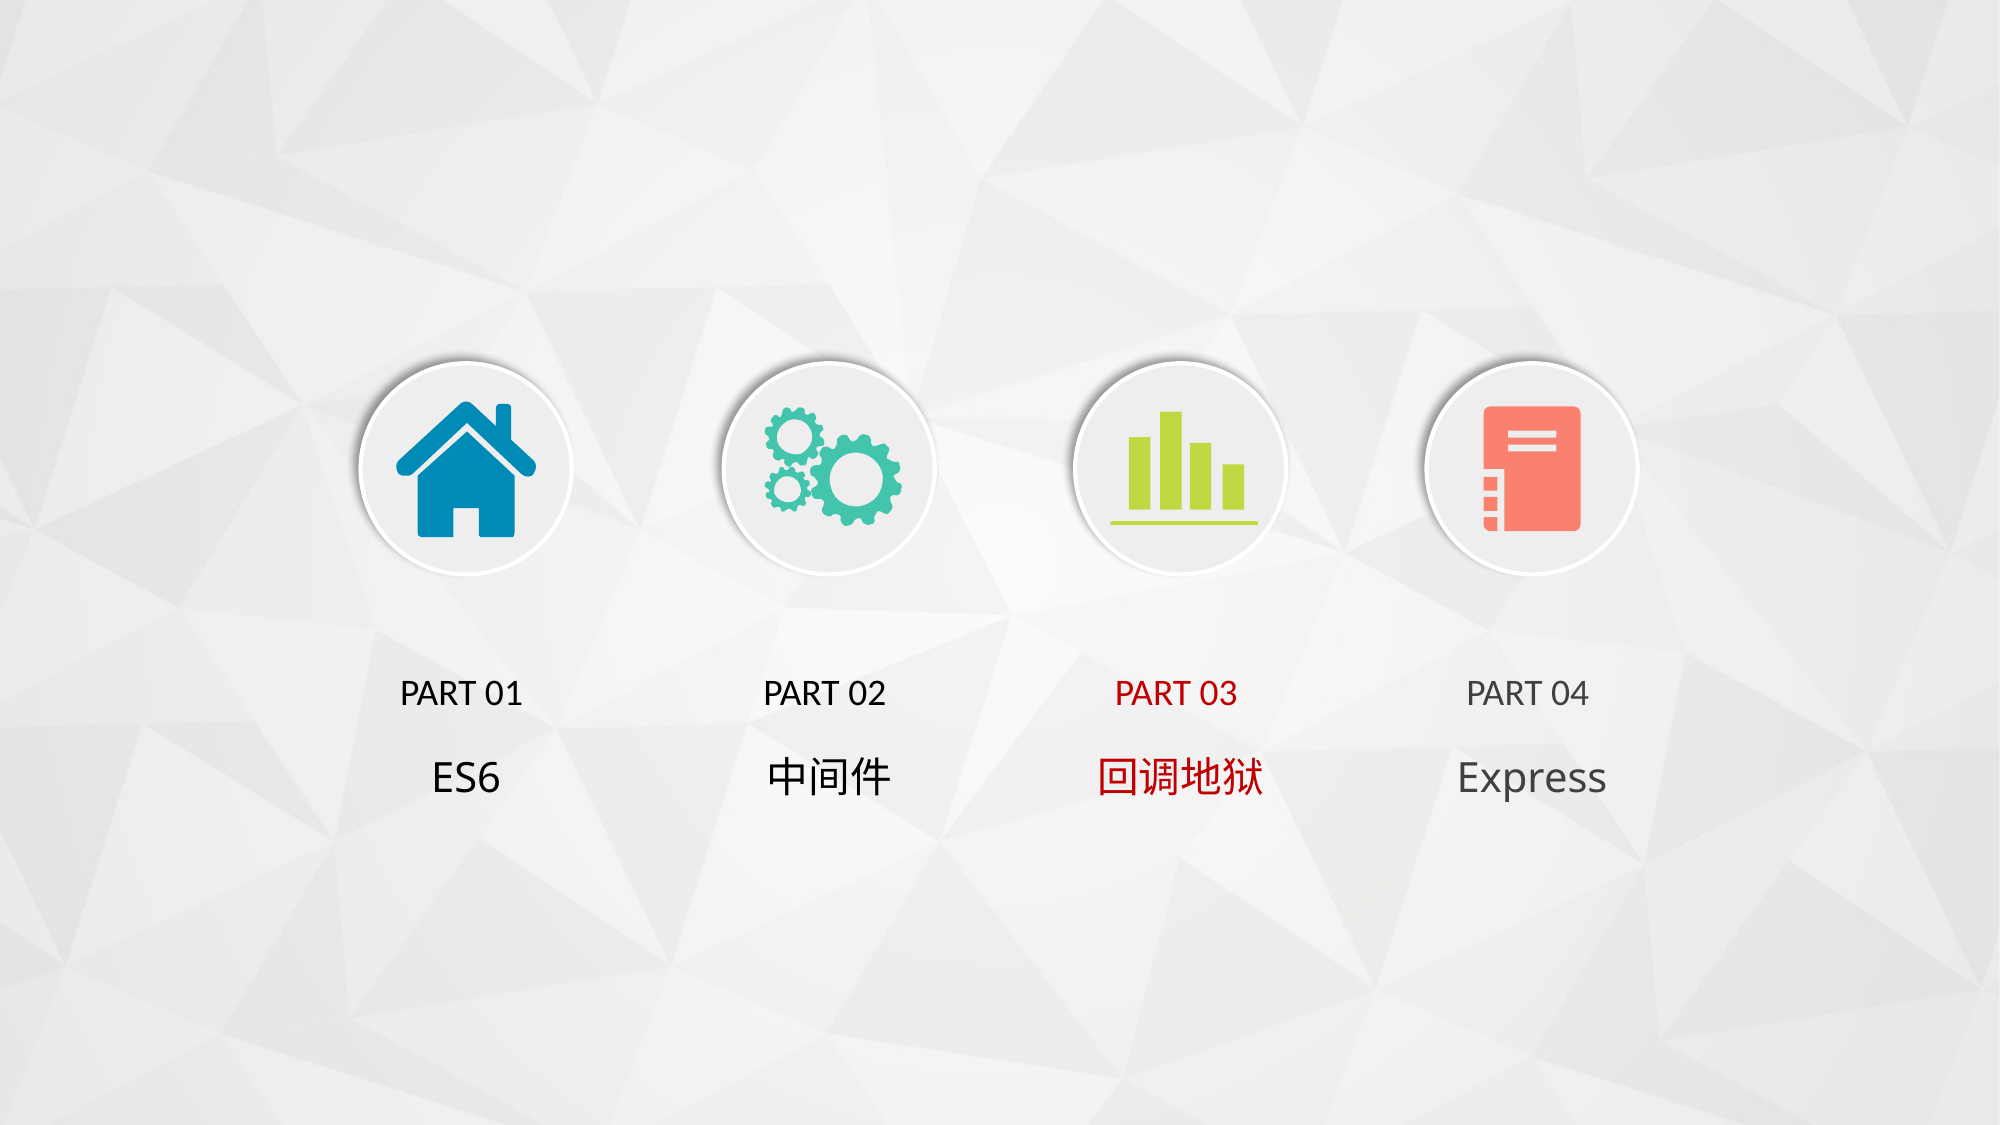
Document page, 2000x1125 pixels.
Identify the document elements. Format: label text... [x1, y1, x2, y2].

text_box 中间件 [751, 742, 907, 808]
text_box PART 04 [1451, 660, 1613, 721]
picture [0, 0, 2000, 1125]
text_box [1074, 362, 1287, 575]
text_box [360, 362, 572, 575]
text_box PART 02 [748, 660, 910, 721]
text_box PART 03 [1100, 660, 1262, 721]
text_box Express [1441, 742, 1623, 808]
text_box PART 01 [385, 660, 547, 721]
text_box ES6 [416, 742, 517, 808]
text_box 回调地狱 [1082, 742, 1280, 808]
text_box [723, 362, 936, 575]
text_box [1426, 362, 1638, 575]
